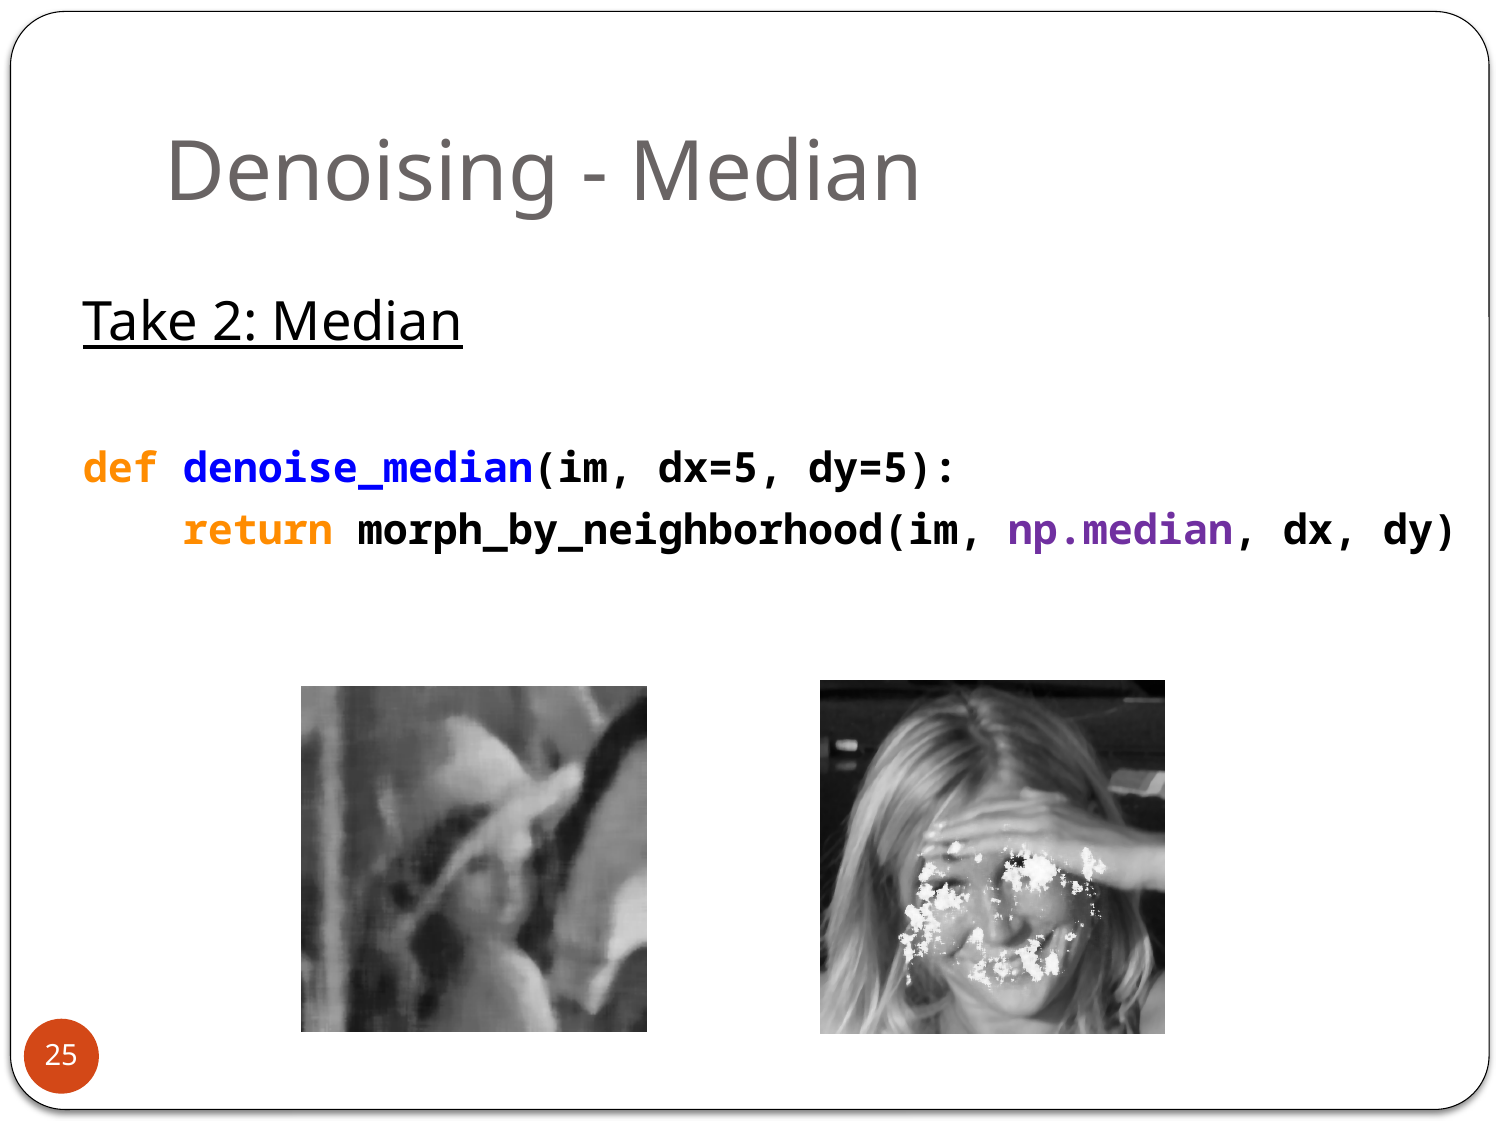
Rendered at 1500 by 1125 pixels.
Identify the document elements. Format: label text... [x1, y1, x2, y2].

title Denoising - Median [150, 45, 1425, 233]
slide_number 25 [23, 1018, 99, 1094]
picture [820, 680, 1165, 1034]
picture [300, 686, 647, 1033]
list Take 2: Median def denoise_median(im, dx=5, dy=5): return morph_by_neighborhood(im, np.median, dx, dy) [68, 278, 1500, 593]
